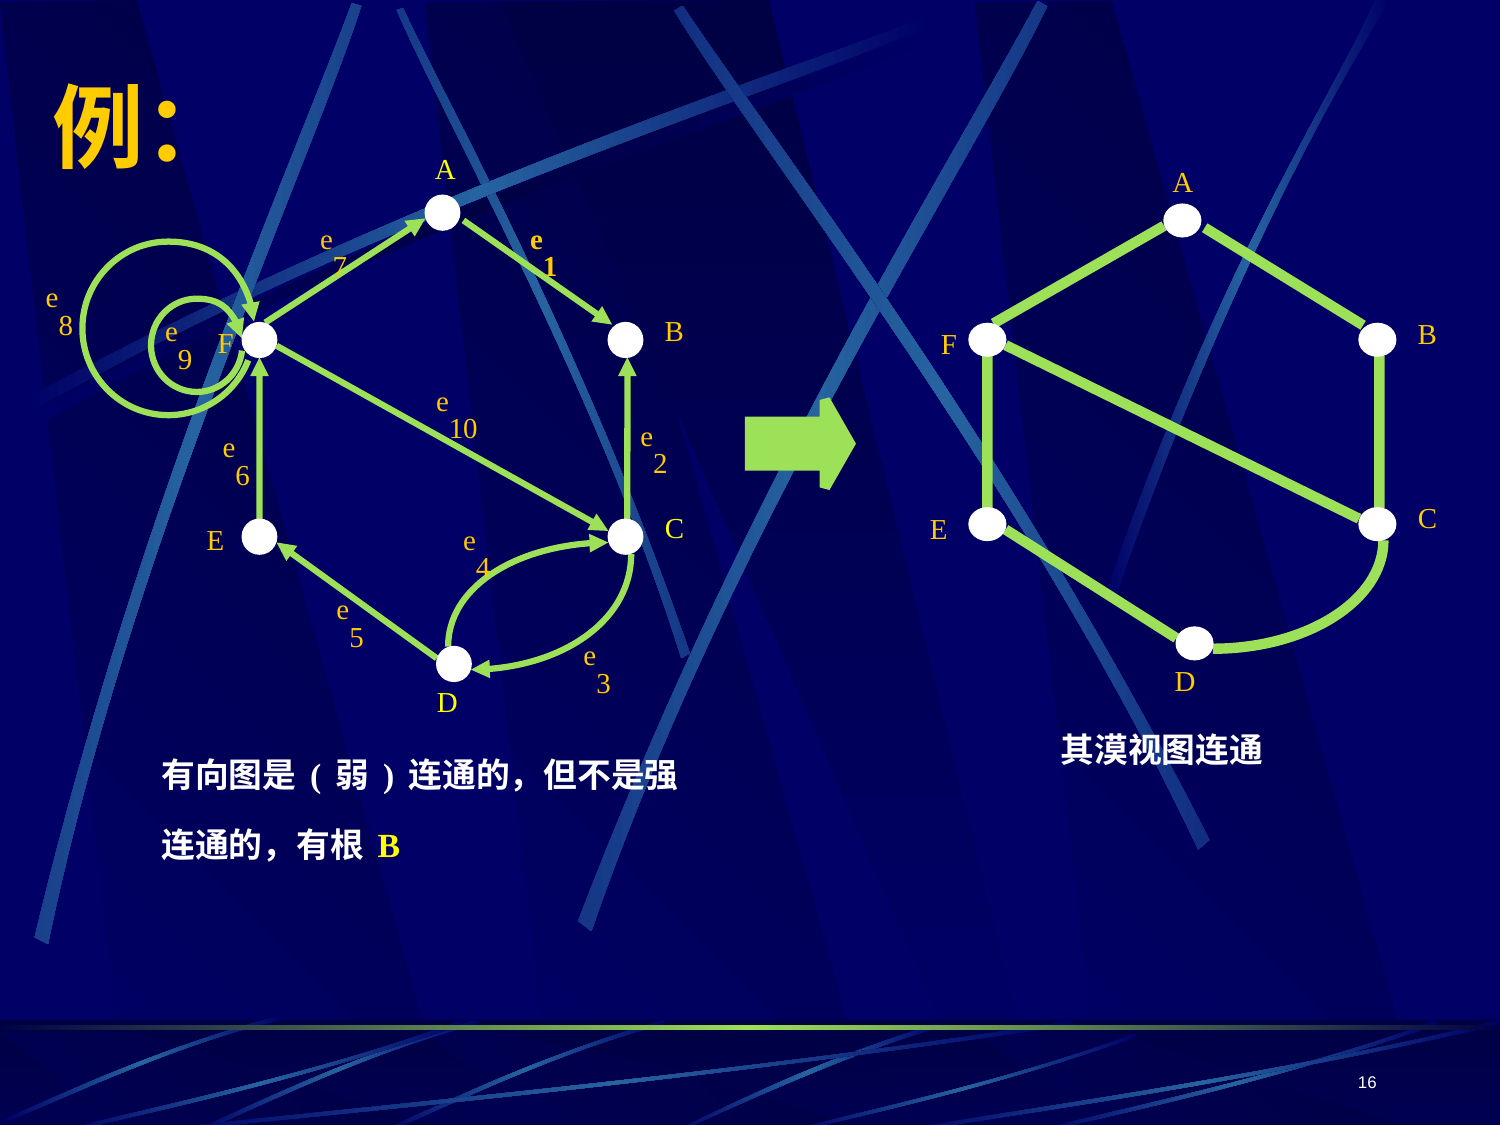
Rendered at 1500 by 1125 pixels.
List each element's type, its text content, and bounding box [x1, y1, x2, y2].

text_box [737, 149, 1460, 800]
title 例： [37, 62, 1313, 188]
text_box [24, 137, 707, 965]
slide_number 16 [1079, 1035, 1393, 1111]
